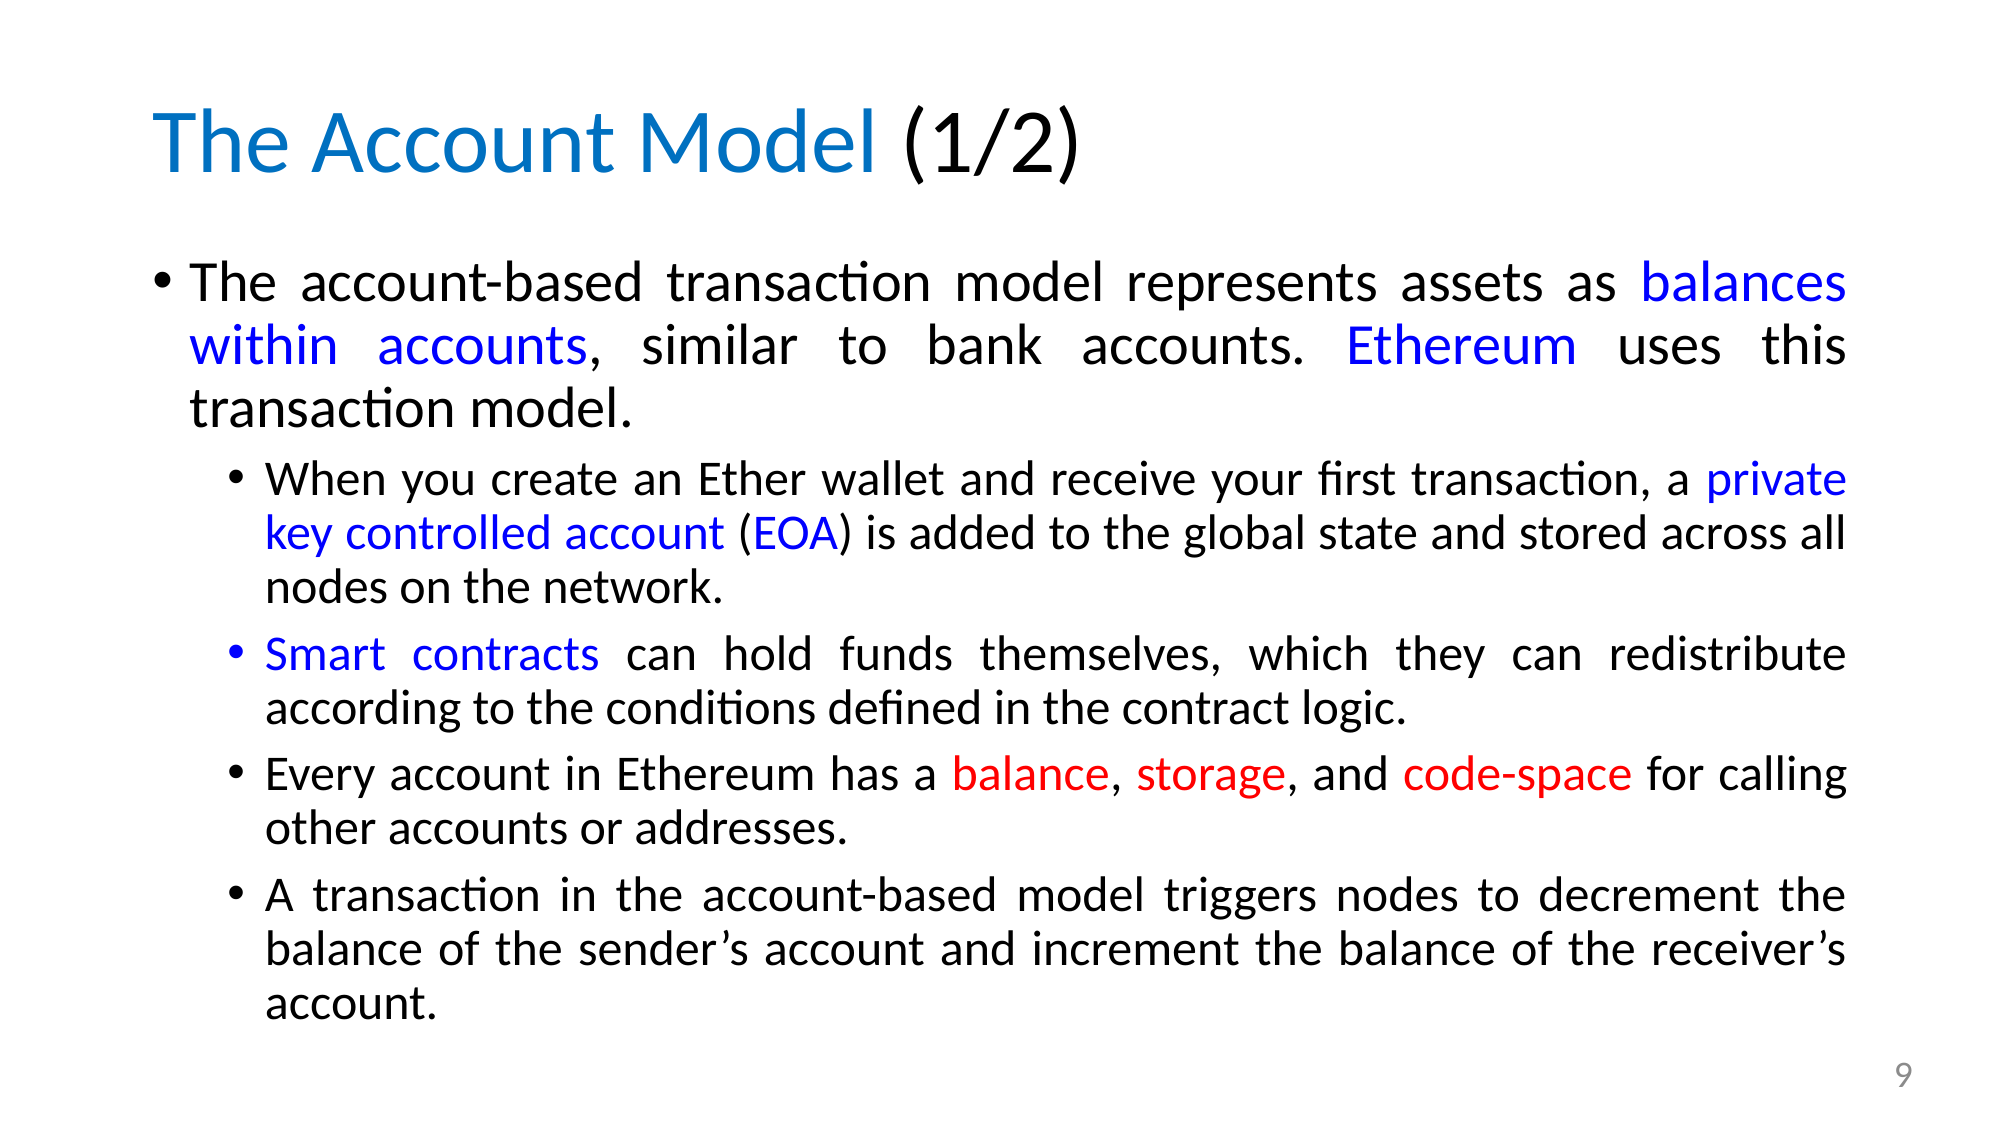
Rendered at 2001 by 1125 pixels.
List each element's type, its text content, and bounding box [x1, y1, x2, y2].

list The account-based transaction model represents assets as balances within accounts, similar to bank accounts. Ethereum uses this transaction model. When you create an Ether wallet and receive your first transaction, a private key controlled account (EOA) is added to the global state and stored across all nodes on the network. Smart contracts can hold funds themselves, which they can redistribute according to the conditions defined in the contract logic. Every account in Ethereum has a balance, storage, and code-space for calling other accounts or addresses. A transaction in the account-based model triggers nodes to decrement the balance of the sender’s account and increment the balance of the receiver’s account. [137, 244, 1863, 1043]
title The Account Model (1/2) [137, 59, 1863, 227]
slide_number 9 [1477, 1042, 1928, 1103]
